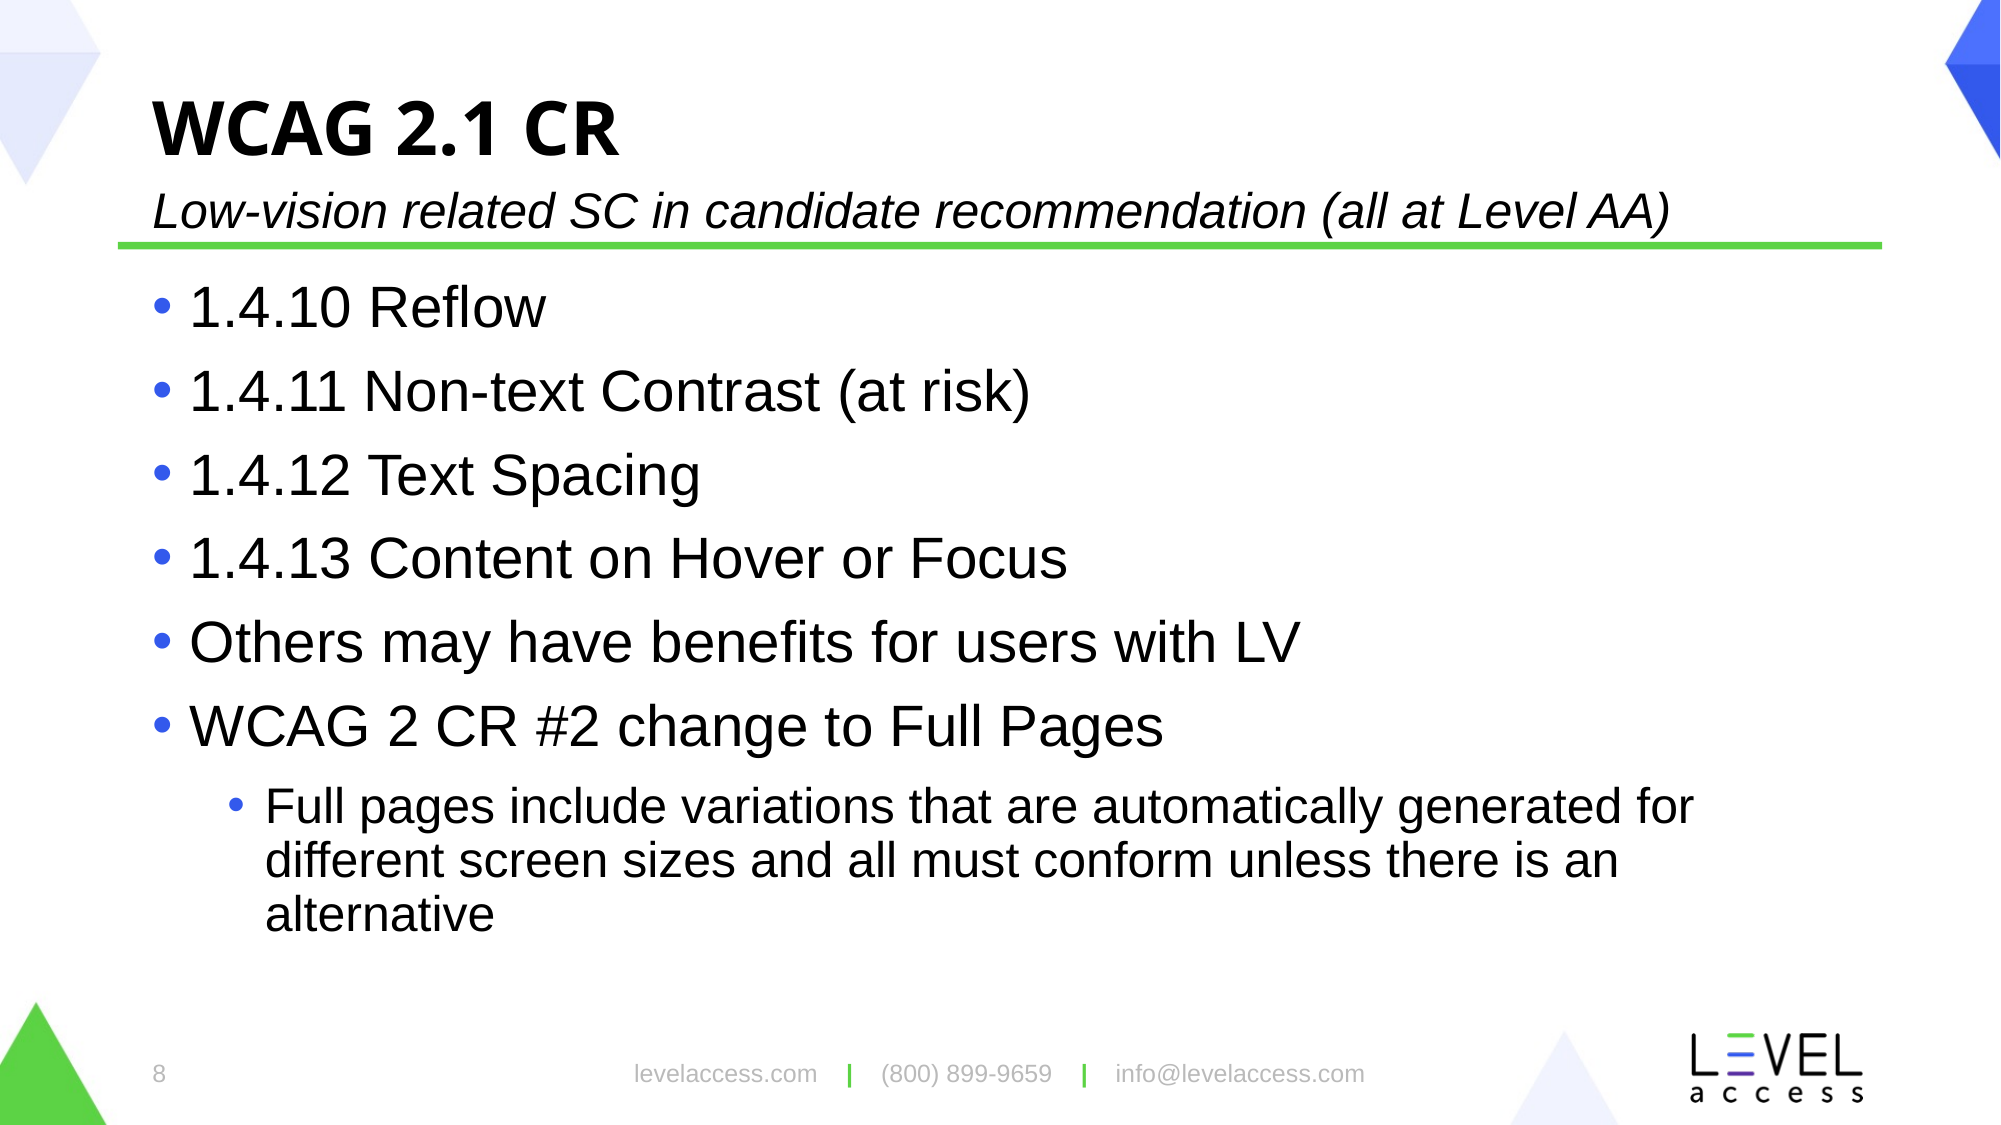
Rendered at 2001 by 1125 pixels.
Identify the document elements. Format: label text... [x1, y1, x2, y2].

picture [0, 0, 2001, 1125]
slide_number 8 [137, 1042, 588, 1103]
list 1.4.10 Reflow 1.4.11 Non-text Contrast (at risk) 1.4.12 Text Spacing 1.4.13 Content on Hover or Focus Others may have benefits for users with LV WCAG 2 CR #2 change to Full Pages Full pages include variations that are automatically generated for different screen sizes and all must conform unless there is an alternative [137, 269, 1863, 1014]
footer levelaccess.com | (800) 899-9659 | info@levelaccess.com [613, 1042, 1386, 1103]
title WCAG 2.1 CR [137, 74, 1863, 180]
subtitle Low-vision related SC in candidate recommendation (all at Level AA) [137, 181, 1863, 243]
